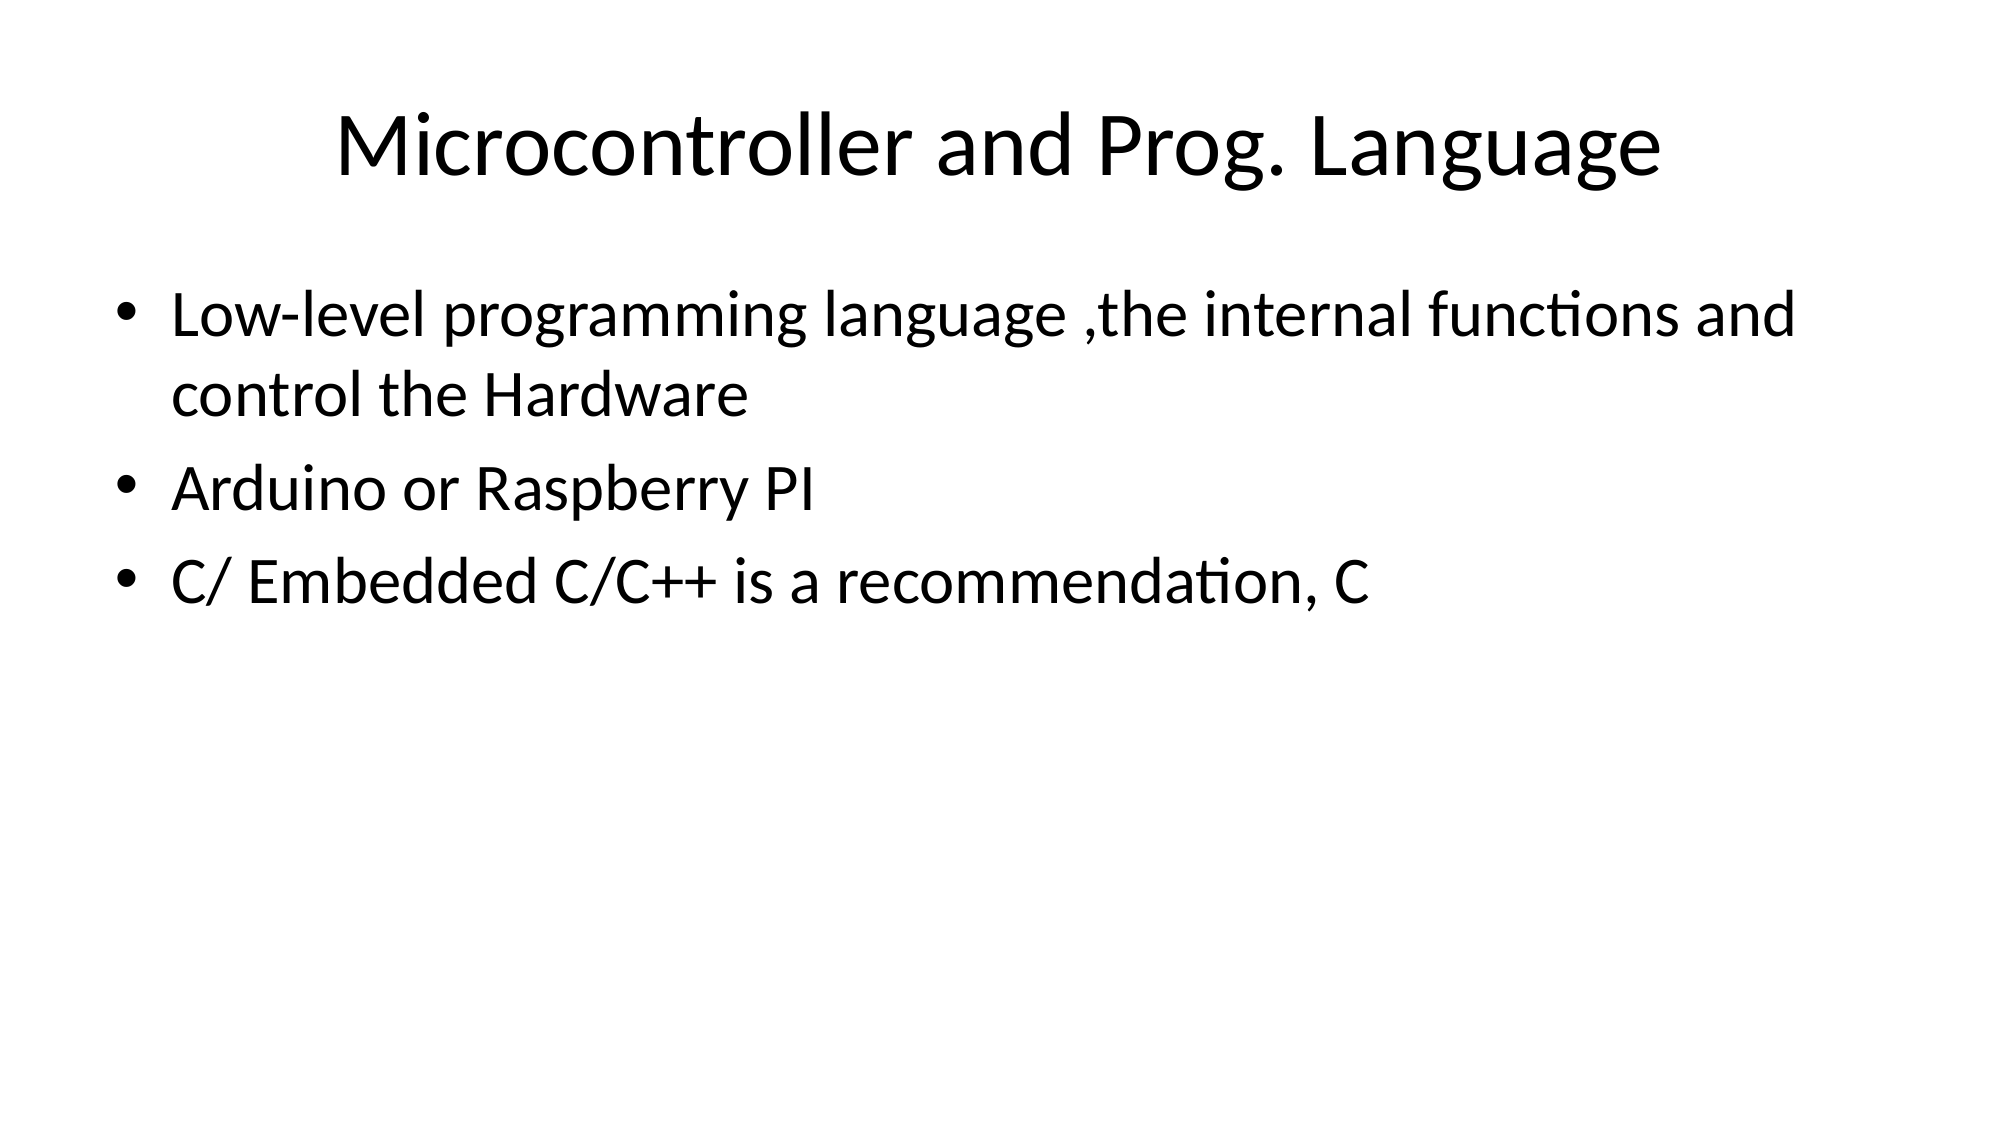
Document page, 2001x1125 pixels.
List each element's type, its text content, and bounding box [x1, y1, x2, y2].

list Low-level programming language ,the internal functions and control the Hardware Arduino or Raspberry PI C/ Embedded C/C++ is a recommendation, C [99, 262, 1900, 1005]
title Microcontroller and Prog. Language [99, 45, 1900, 233]
